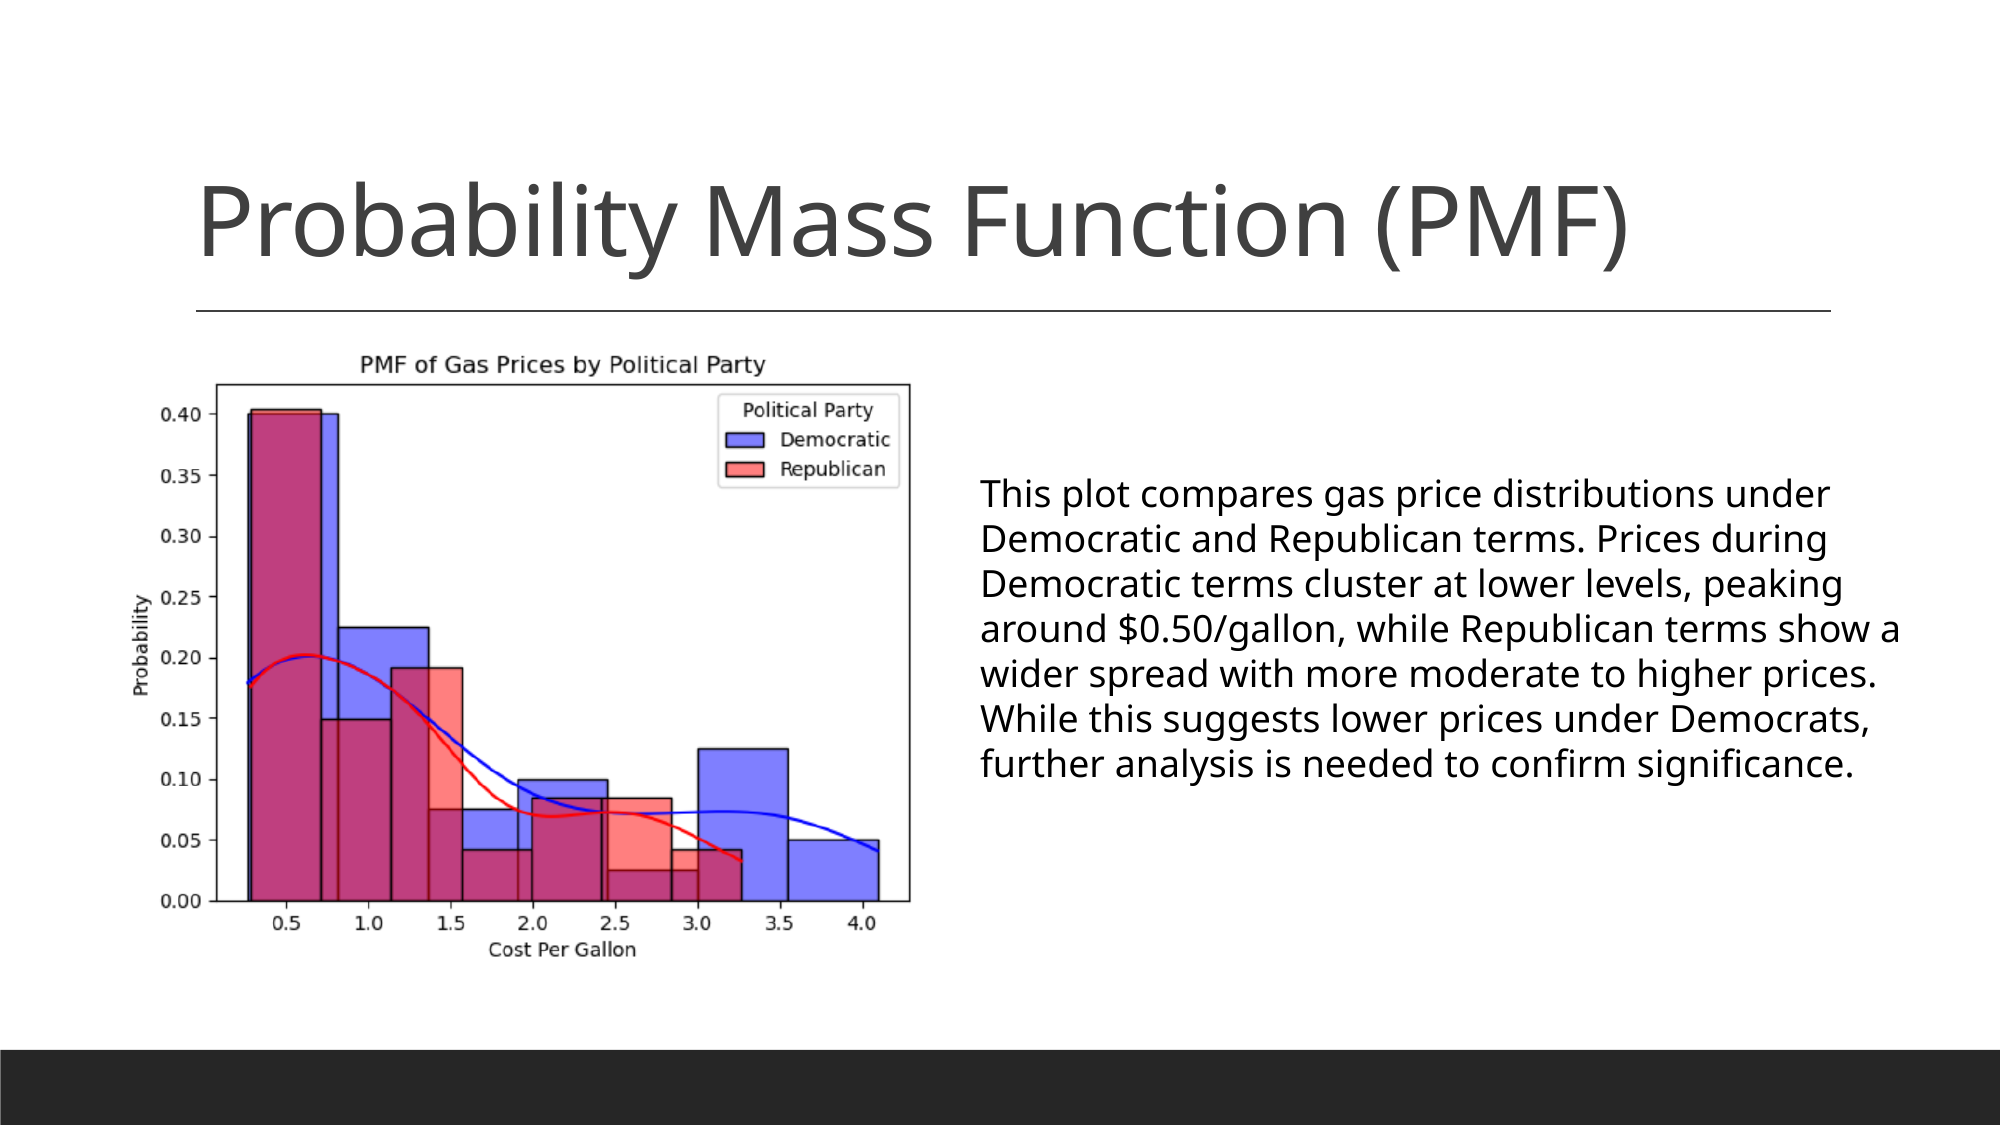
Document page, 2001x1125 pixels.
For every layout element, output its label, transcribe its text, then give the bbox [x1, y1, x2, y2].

text_box This plot compares gas price distributions under Democratic and Republican terms. Prices during Democratic terms cluster at lower levels, peaking around $0.50/gallon, while Republican terms show a wider spread with more moderate to higher prices. While this suggests lower prices under Democrats, further analysis is needed to confirm significance. [965, 462, 1966, 793]
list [110, 346, 953, 965]
title Probability Mass Function (PMF) [180, 47, 1830, 285]
